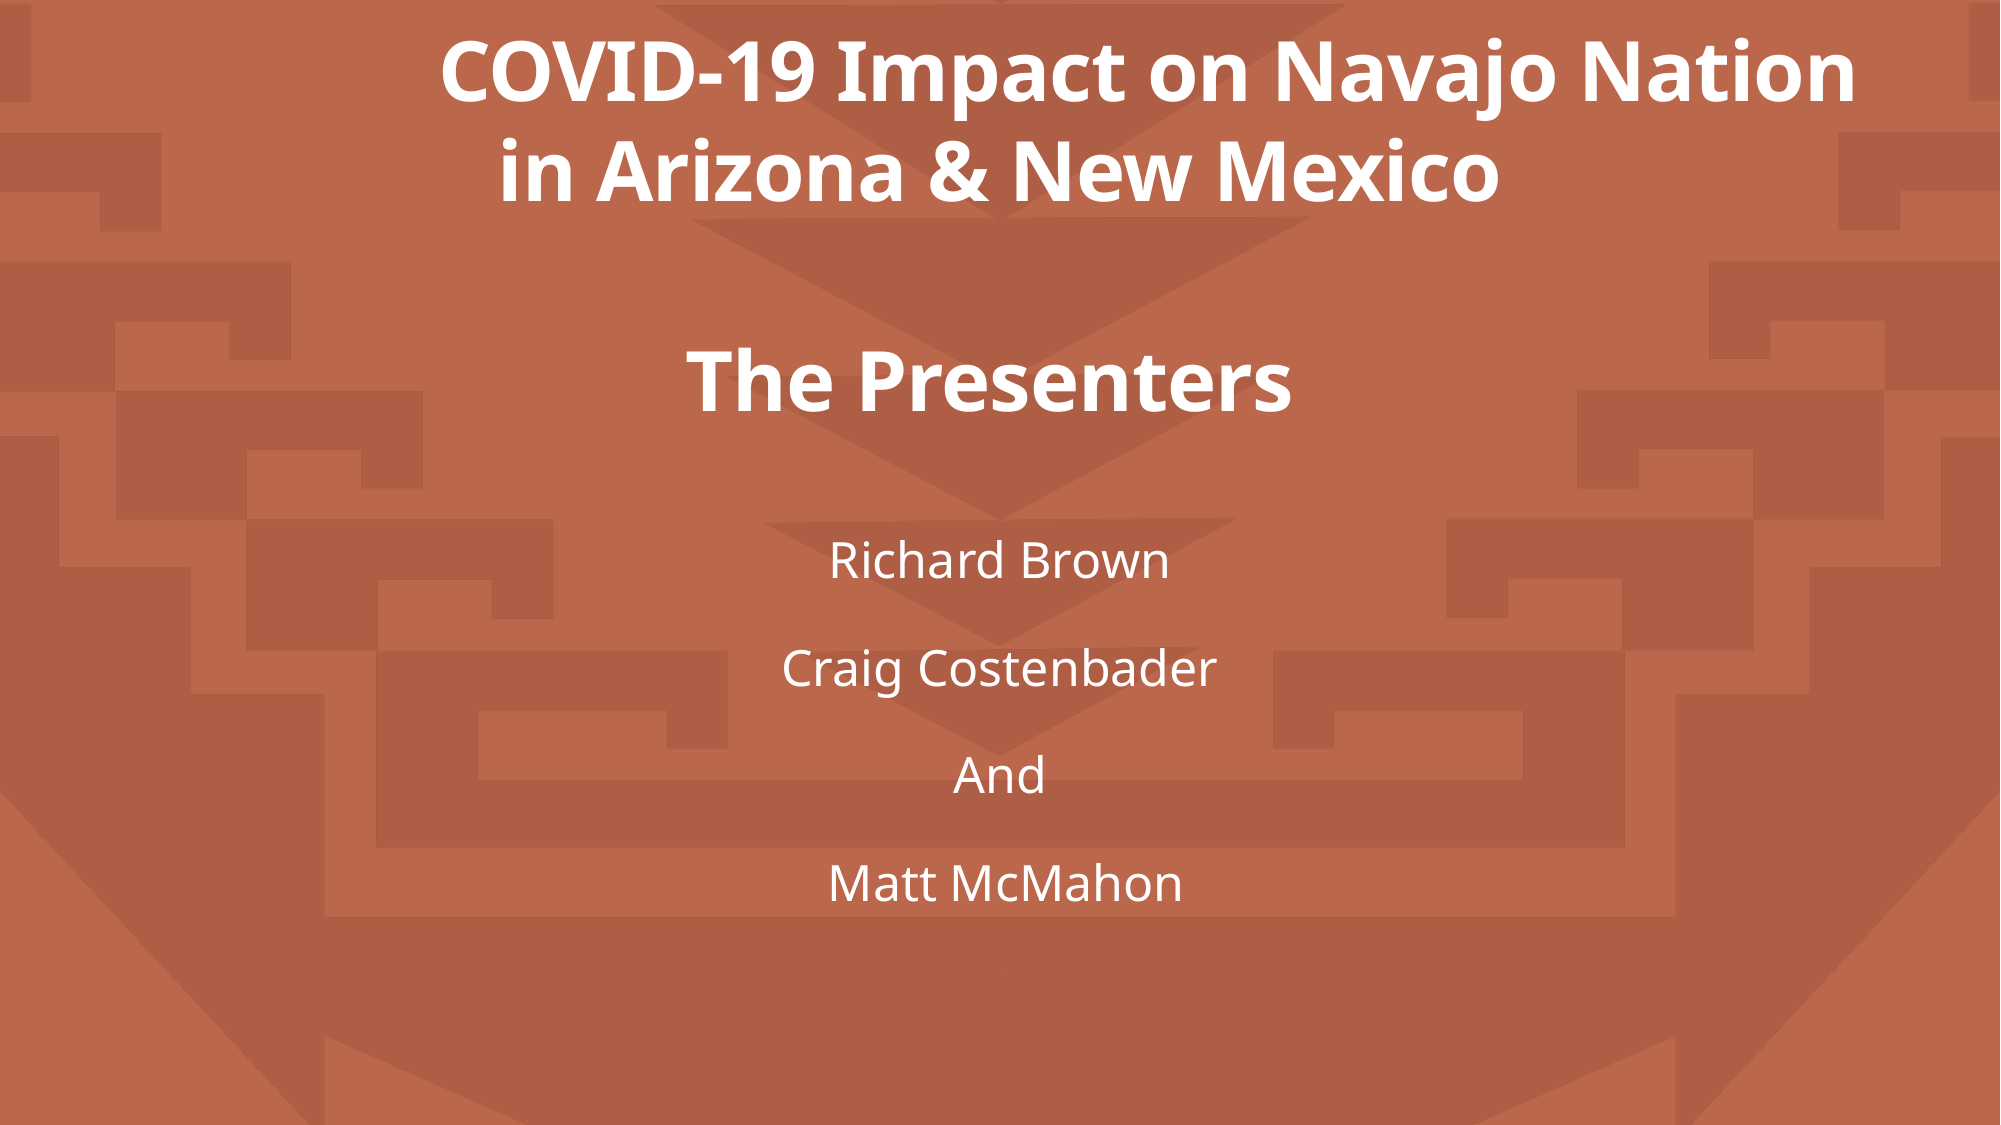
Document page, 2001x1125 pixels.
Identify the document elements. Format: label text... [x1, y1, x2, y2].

title The Presenters [250, 327, 1750, 429]
text_box HistoryCOVID-19 Impact on Navajo Nation in Arizona & New Mexico [125, 18, 1875, 219]
list Richard Brown Craig Costenbader And Matt McMahon [360, 534, 1640, 787]
